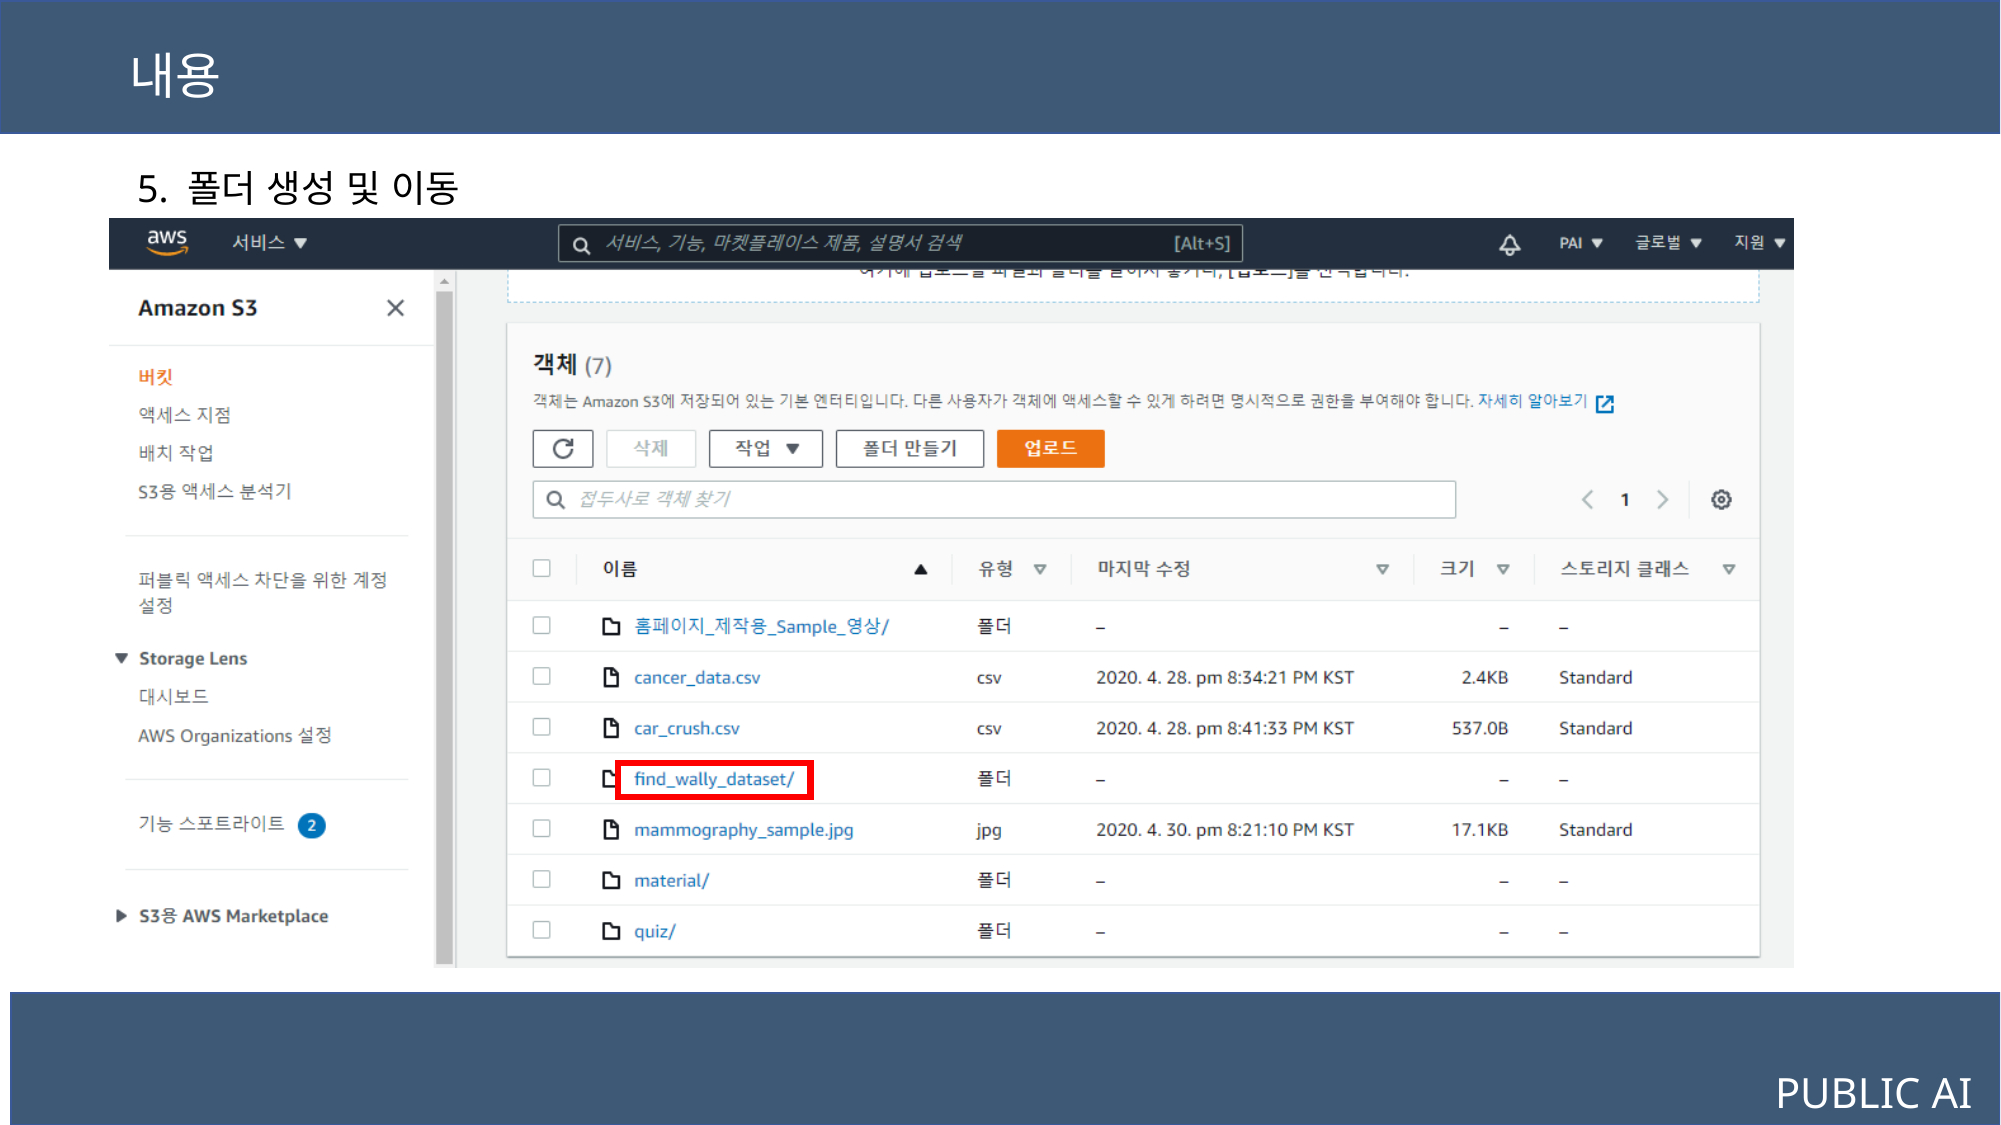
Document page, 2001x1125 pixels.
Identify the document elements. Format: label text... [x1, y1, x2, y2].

text_box 내용 [114, 36, 237, 112]
text_box 5. 폴더 생성 및 이동 [122, 157, 476, 218]
picture [109, 218, 1794, 968]
